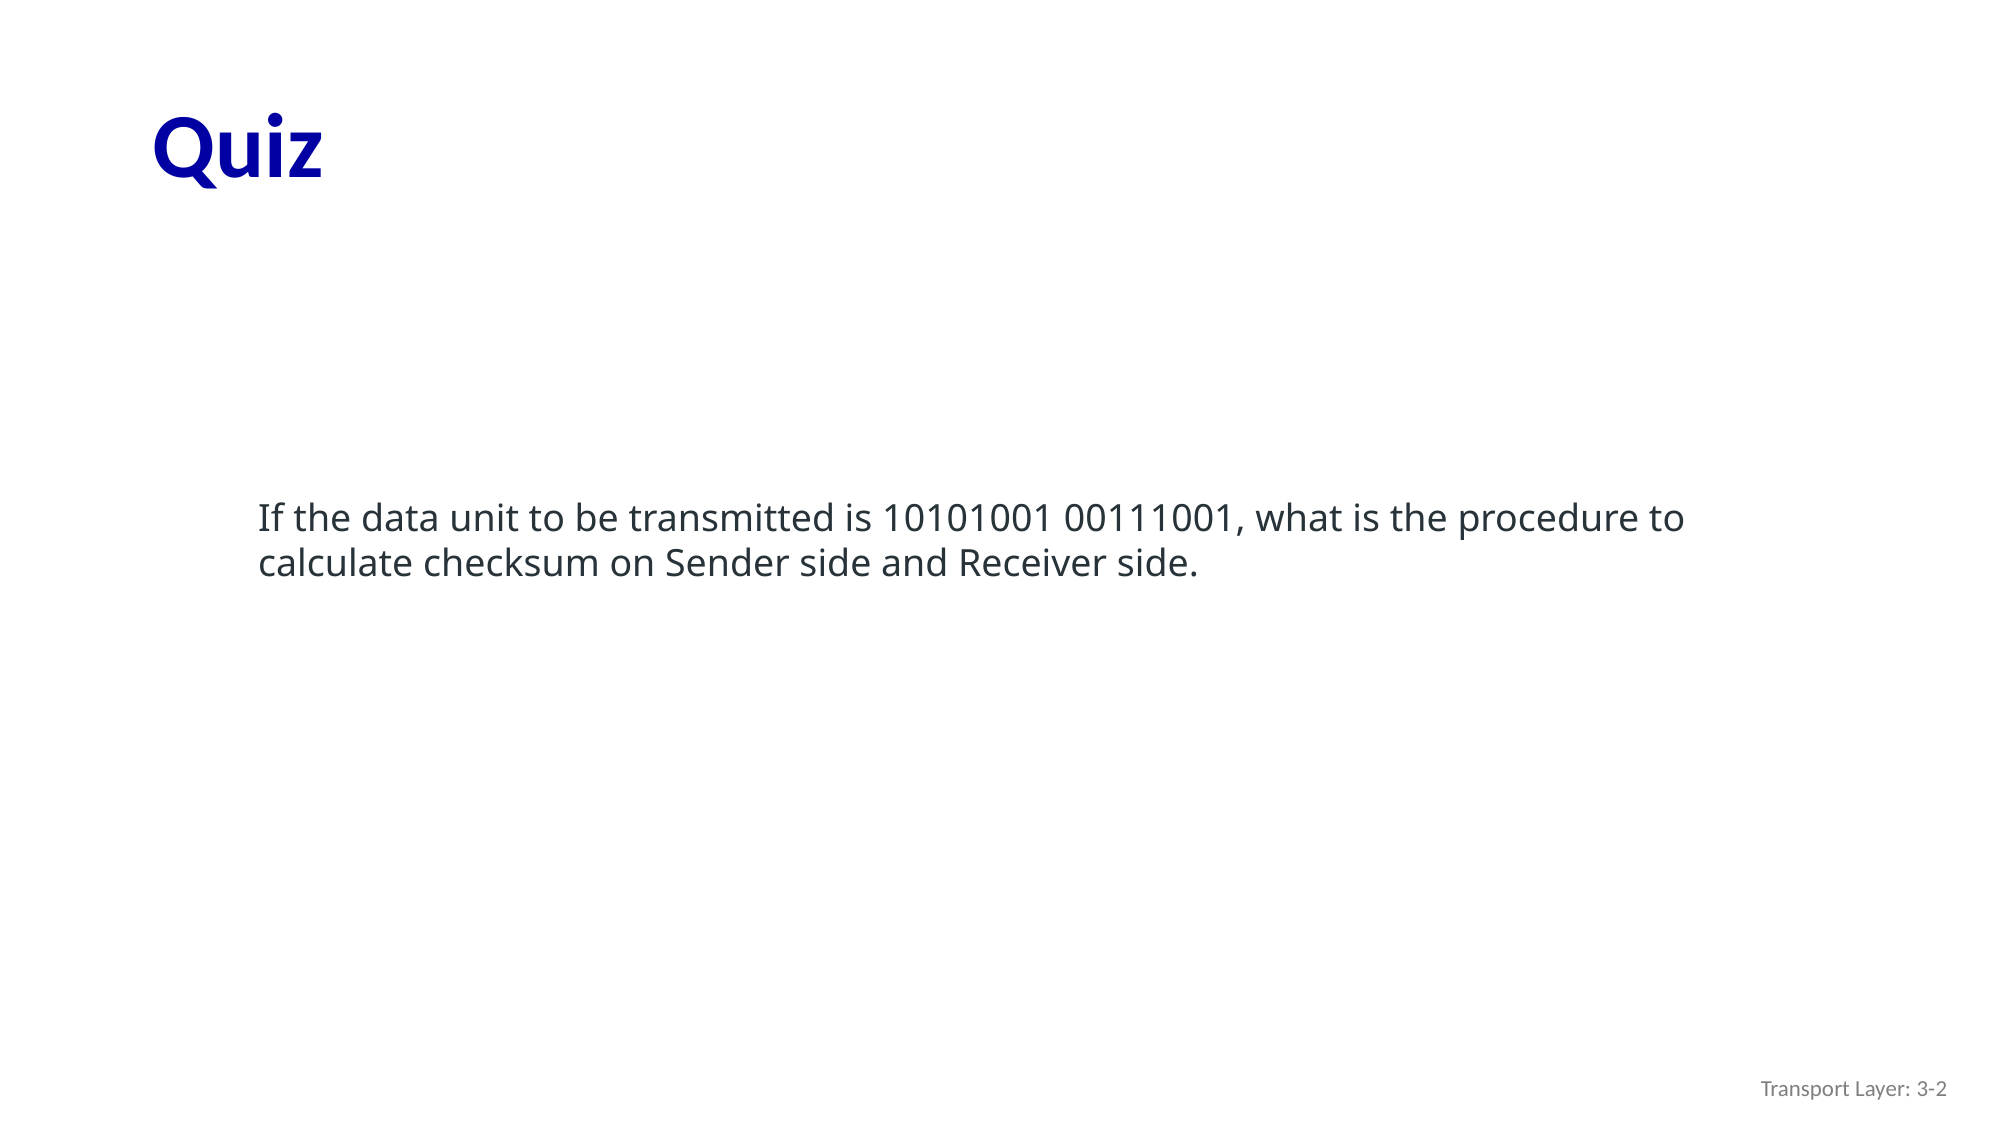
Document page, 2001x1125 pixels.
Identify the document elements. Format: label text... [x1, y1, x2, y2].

title Quiz [137, 74, 1863, 221]
slide_number Transport Layer: 3-‹#› [1512, 1056, 1963, 1117]
text_box If the data unit to be transmitted is 10101001 00111001, what is the procedure to calculate checksum on Sender side and Receiver side. [243, 486, 1785, 592]
